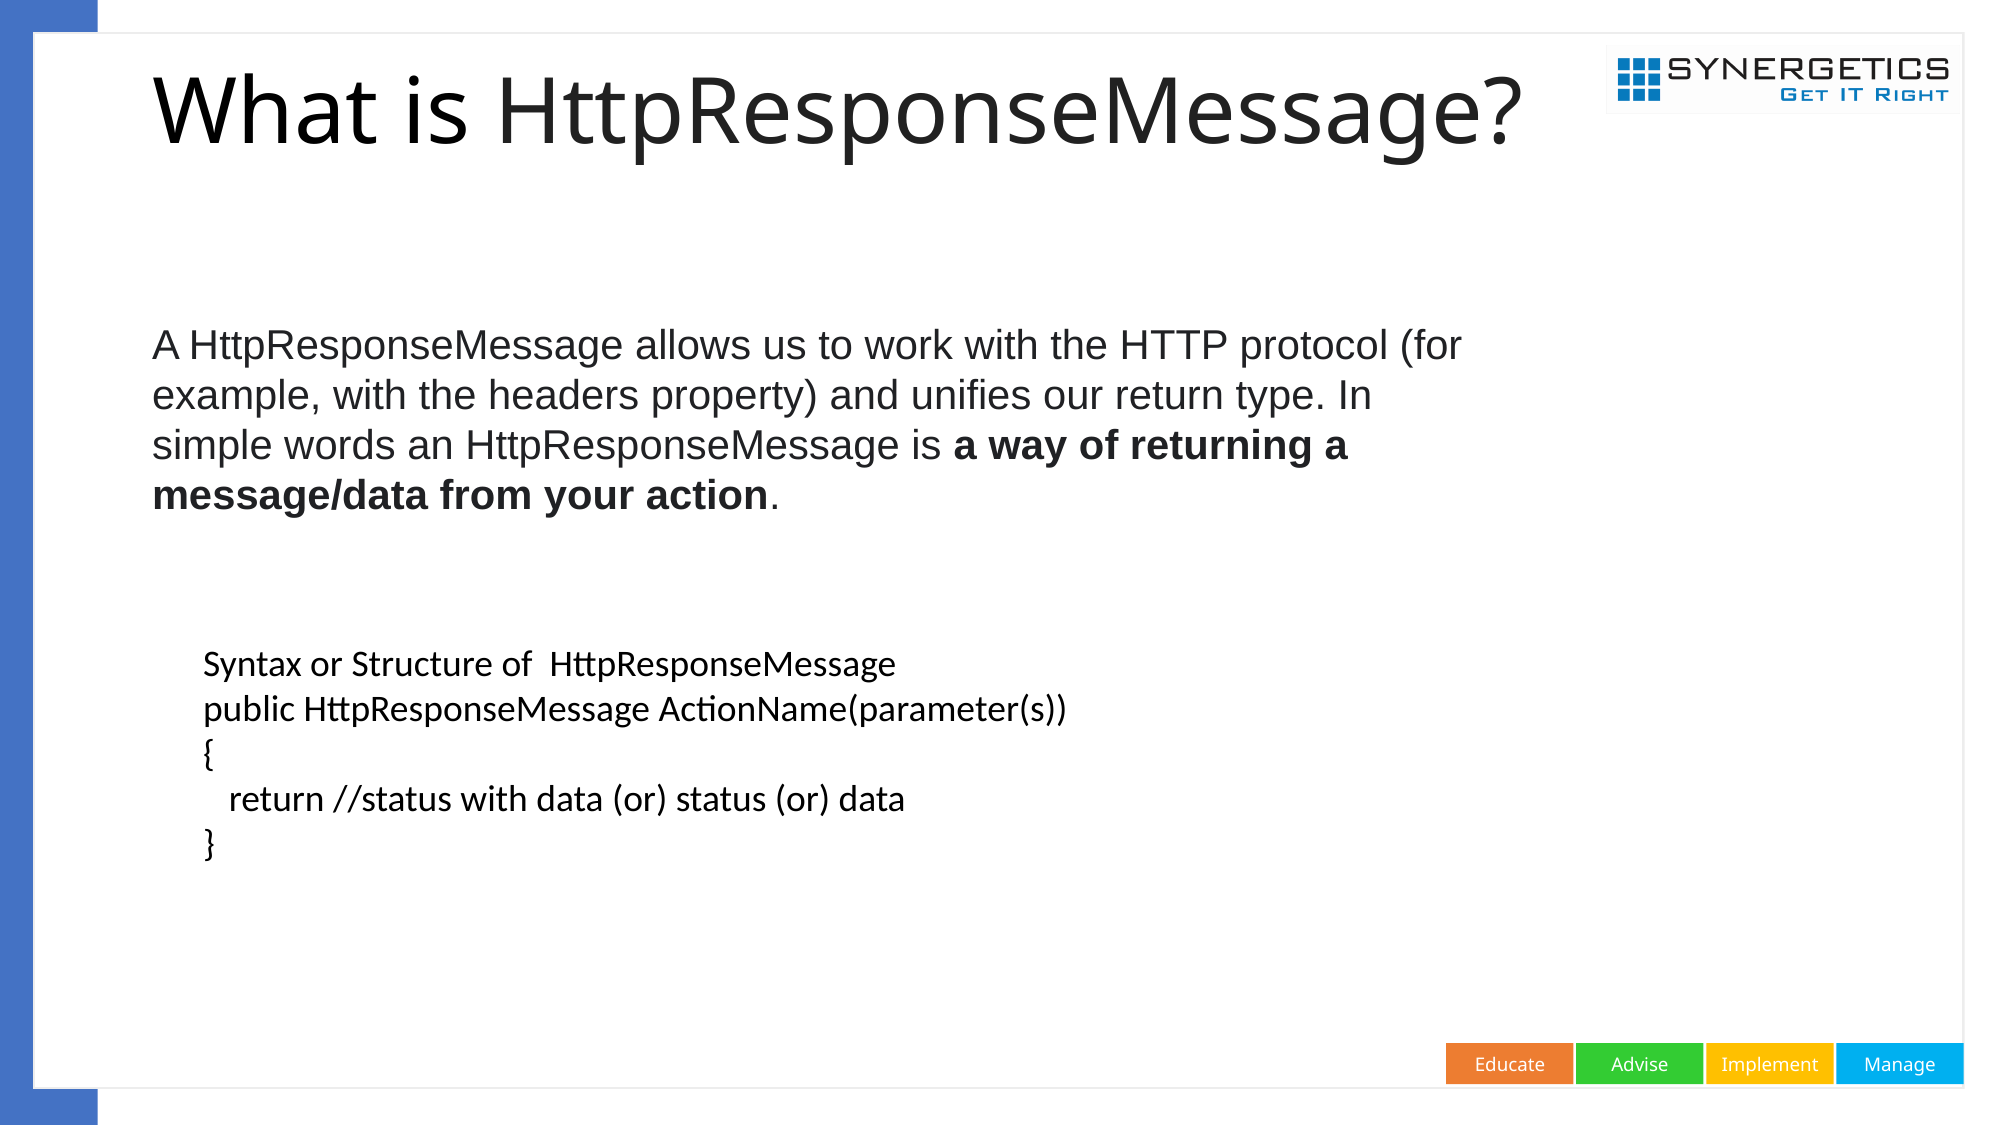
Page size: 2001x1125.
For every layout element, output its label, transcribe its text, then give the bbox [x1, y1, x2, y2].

text_box Syntax or Structure of HttpResponseMessage public HttpResponseMessage ActionName(parameter(s)) { return //status with data (or) status (or) data } [188, 631, 1535, 872]
title What is HttpResponseMessage? [137, 59, 1863, 278]
text_box A HttpResponseMessage allows us to work with the HTTP protocol (for example, with the headers property) and unifies our return type. In simple words an HttpResponseMessage is a way of returning a message/data from your action. [137, 310, 1500, 576]
picture [1606, 45, 1960, 114]
